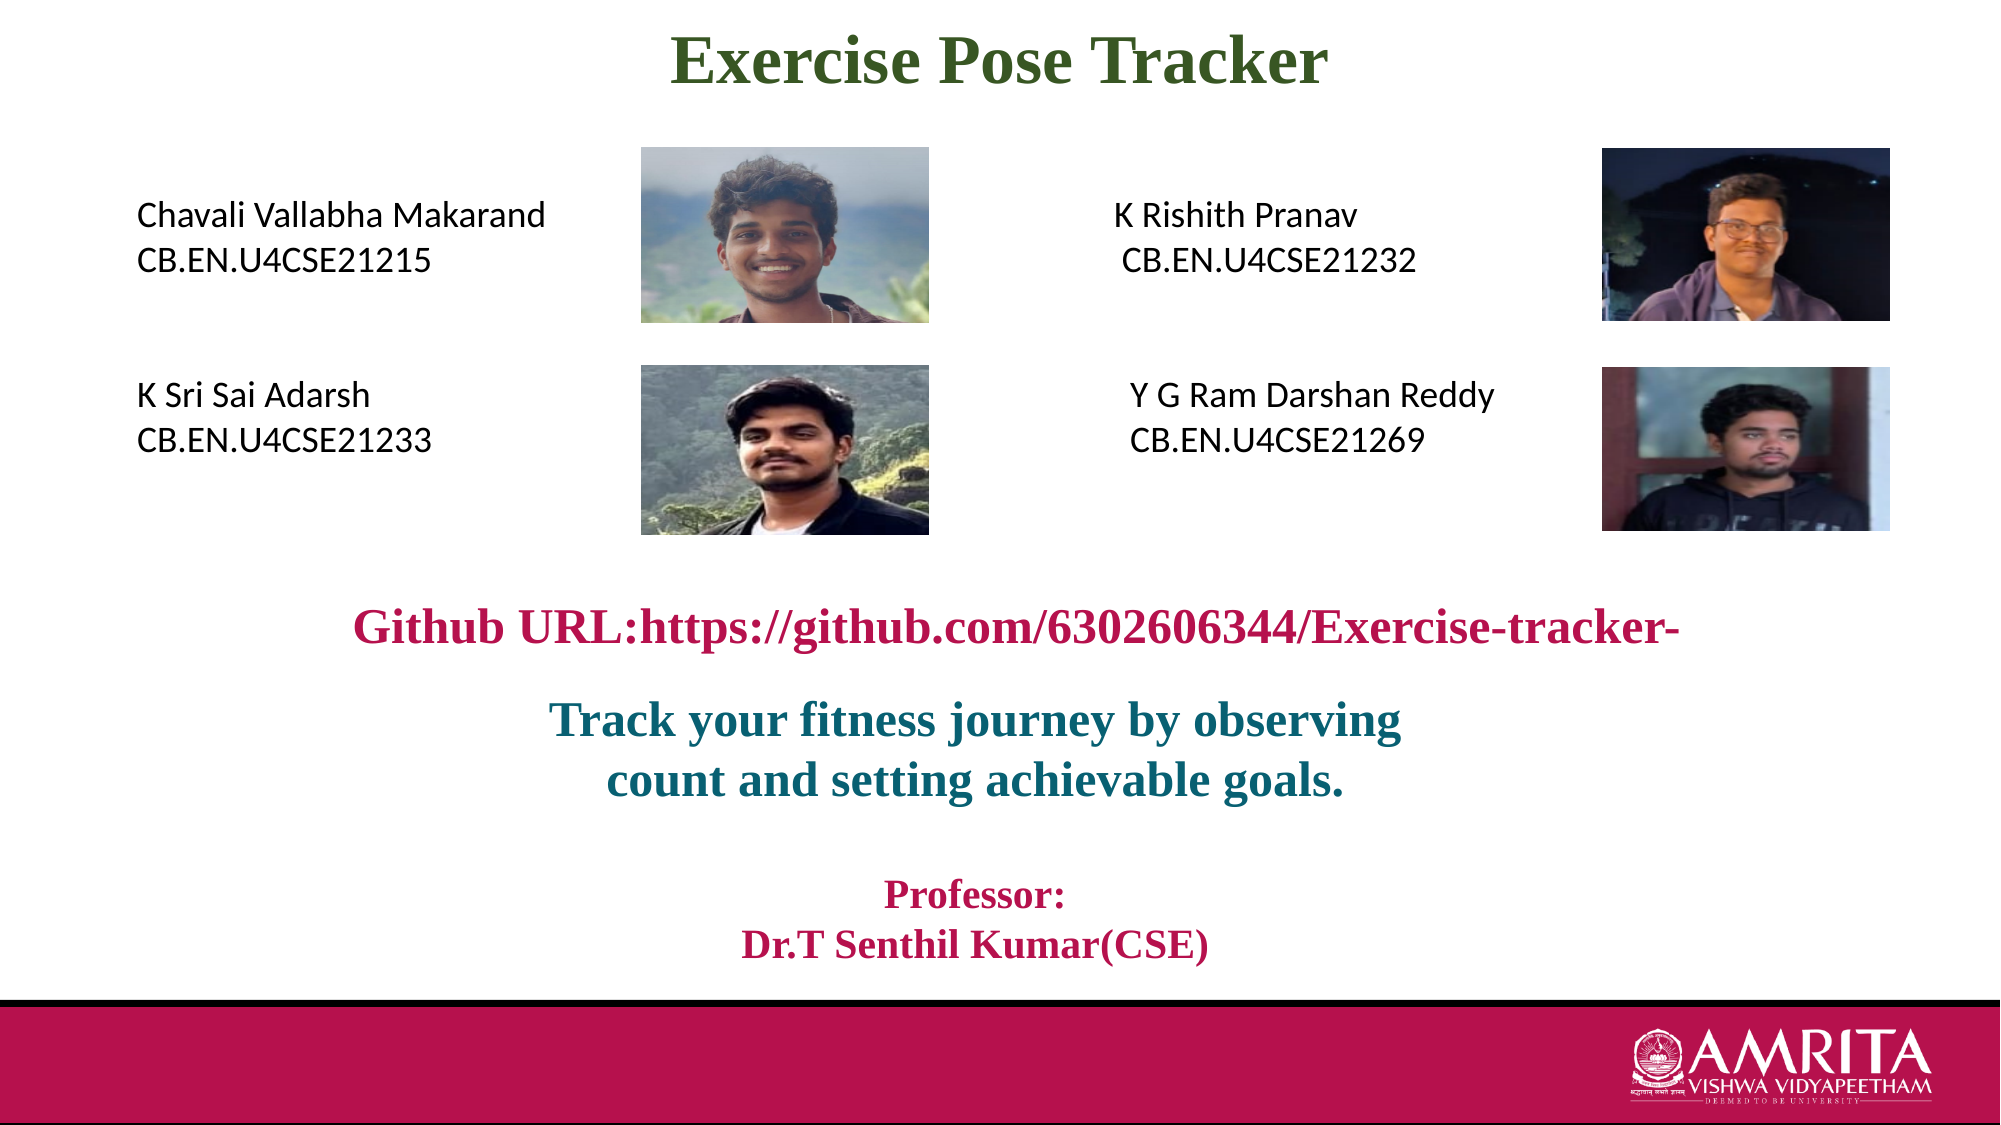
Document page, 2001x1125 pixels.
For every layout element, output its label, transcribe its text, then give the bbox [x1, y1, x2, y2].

title Exercise Pose Tracker [17, 0, 1983, 105]
picture [1602, 367, 1890, 531]
text_box Track your fitness journey by observing count and setting achievable goals. Professor: Dr.T Senthil Kumar(CSE) [61, 619, 1890, 975]
picture [641, 365, 929, 535]
picture [1602, 148, 1890, 322]
text_box Github URL:https://github.com/6302606344/Exercise-tracker- [287, 555, 1759, 619]
picture [641, 147, 929, 323]
text_box Chavali Vallabha Makarand K Rishith Pranav CB.EN.U4CSE21215 CB.EN.U4CSE21232 K Sri Sai Adarsh Y G Ram Darshan Reddy CB.EN.U4CSE21233 CB.EN.U4CSE21269 [122, 183, 1878, 513]
picture [1622, 1011, 1940, 1113]
